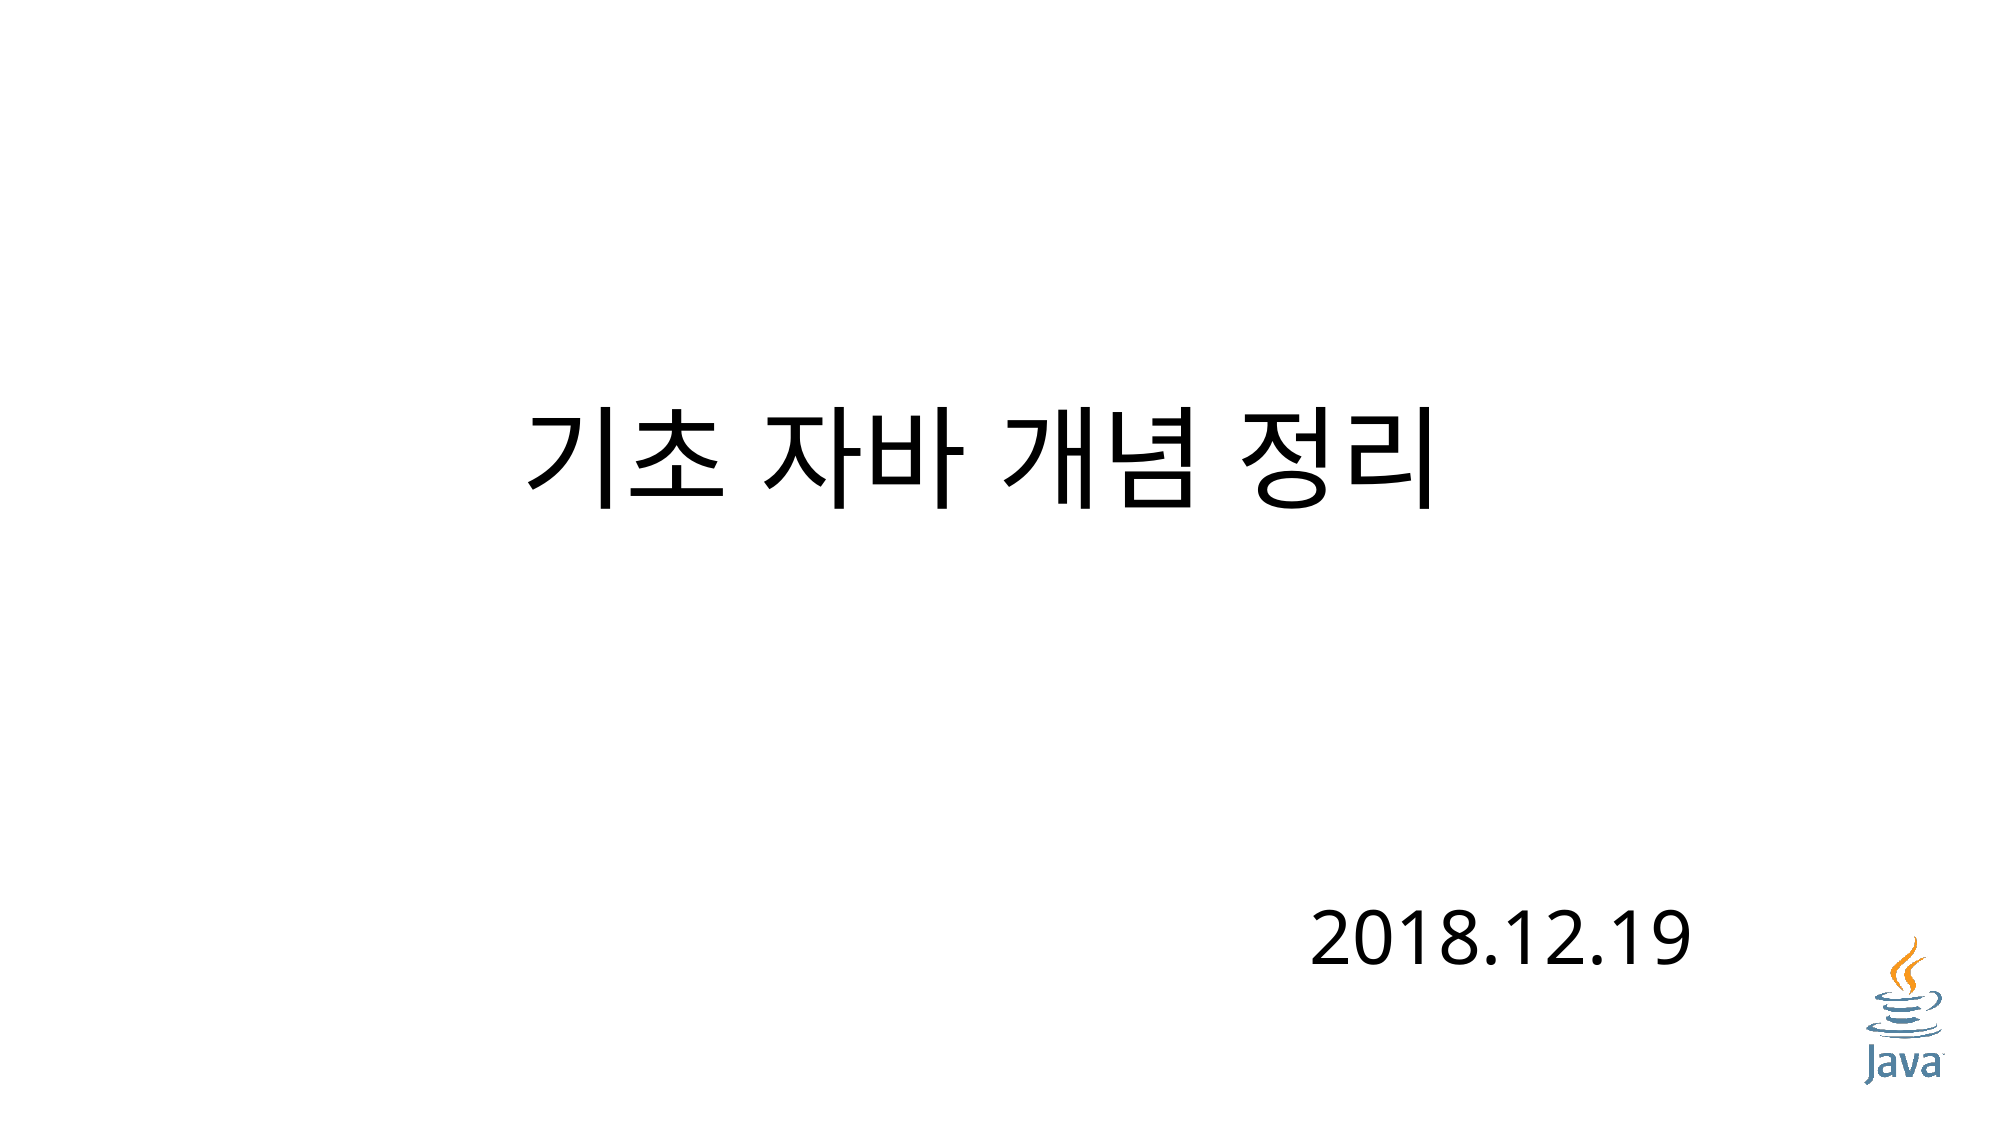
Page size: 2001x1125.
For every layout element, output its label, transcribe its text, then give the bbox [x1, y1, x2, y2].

text_box 2018.12.19 [1111, 775, 1892, 1093]
picture [1862, 934, 1945, 1086]
text_box 기초 자바 개념 정리 [282, 257, 1684, 653]
